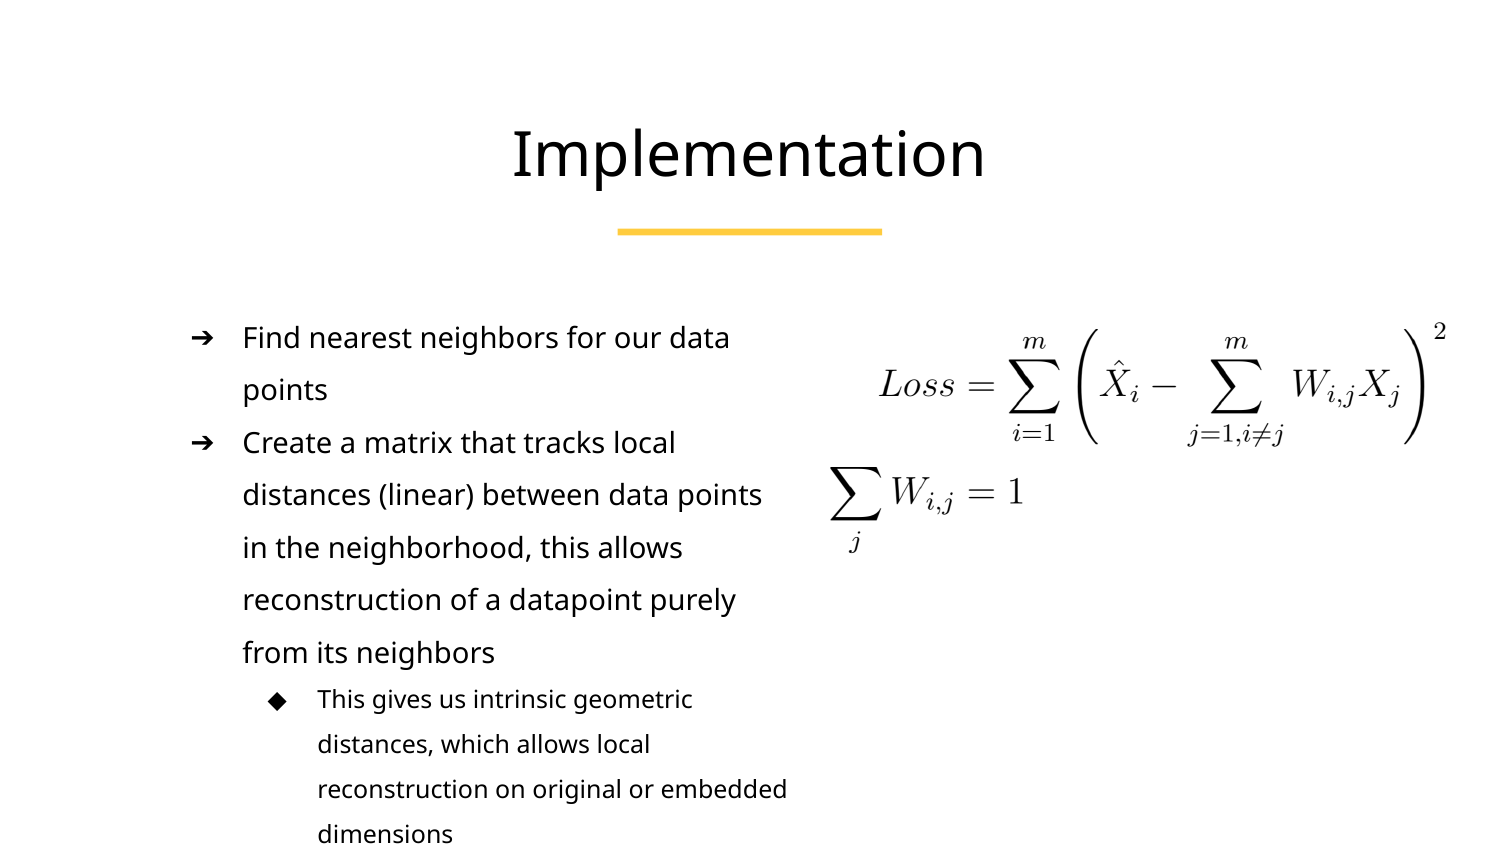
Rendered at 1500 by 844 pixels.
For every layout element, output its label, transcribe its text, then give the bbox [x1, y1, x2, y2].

picture [815, 312, 1449, 556]
text_box Implementation [0, 99, 1500, 198]
text_box Find nearest neighbors for our data points Create a matrix that tracks local distances (linear) between data points in the neighborhood, this allows reconstruction of a datapoint purely from its neighbors This gives us intrinsic geometric distances, which allows local reconstruction on original or embedded dimensions [152, 286, 807, 786]
text_box [617, 228, 883, 236]
